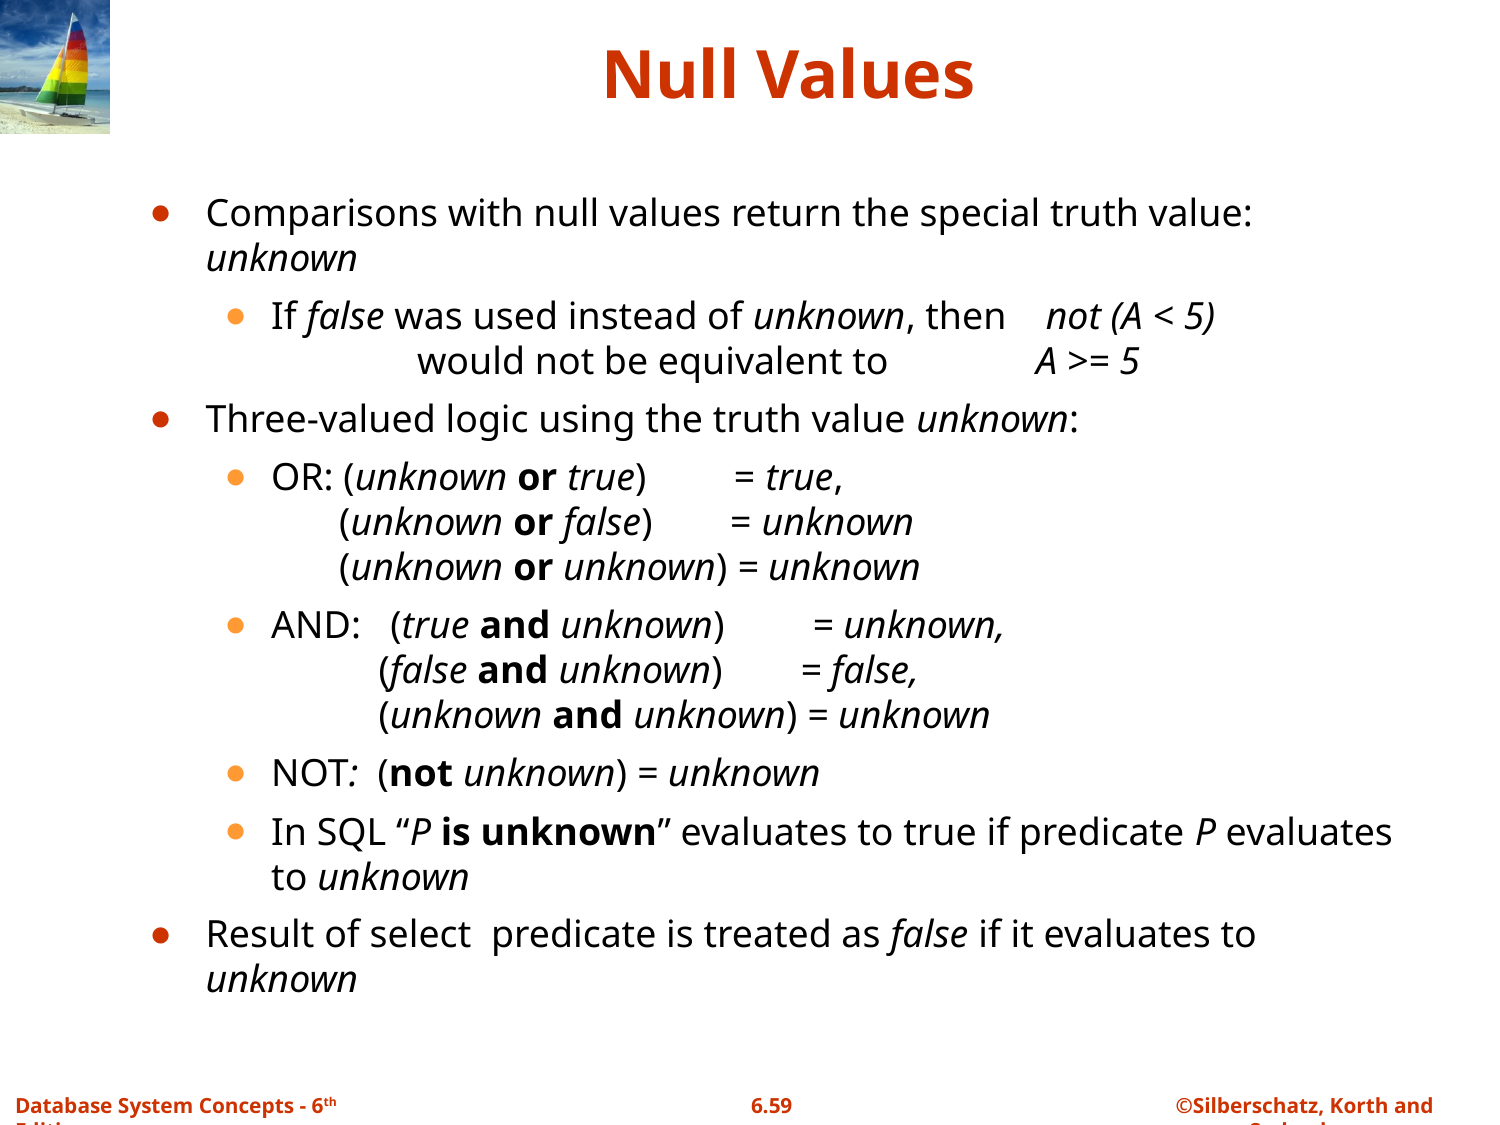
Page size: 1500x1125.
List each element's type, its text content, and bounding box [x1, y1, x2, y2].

title Null Values [126, 19, 1451, 120]
list Comparisons with null values return the special truth value: unknown If false was used instead of unknown, then not (A < 5) would not be equivalent to A >= 5 Three-valued logic using the truth value unknown: OR: (unknown or true) = true, (unknown or false) = unknown (unknown or unknown) = unknown AND: (true and unknown) = unknown, (false and unknown) = false, (unknown and unknown) = unknown NOT: (not unknown) = unknown In SQL “P is unknown” evaluates to true if predicate P evaluates to unknown Result of select predicate is treated as false if it evaluates to unknown [134, 181, 1413, 991]
picture [0, 0, 110, 134]
